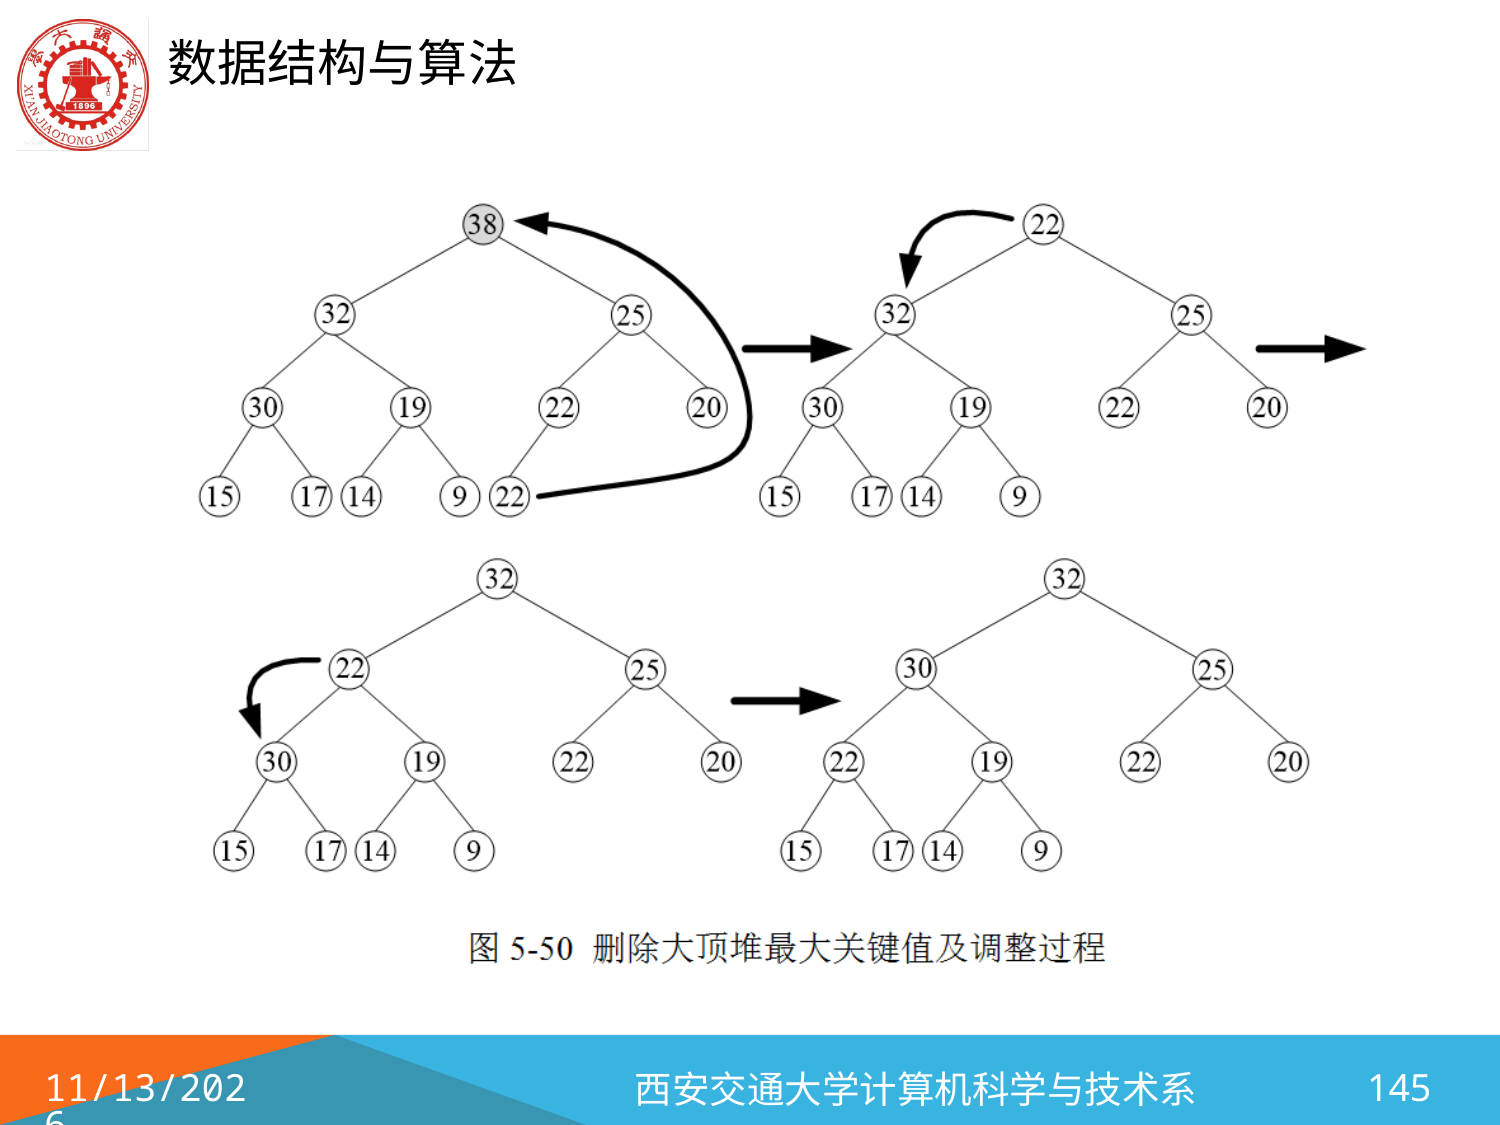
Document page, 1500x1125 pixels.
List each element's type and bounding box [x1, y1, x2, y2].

list [153, 172, 1412, 988]
picture [17, 19, 149, 151]
